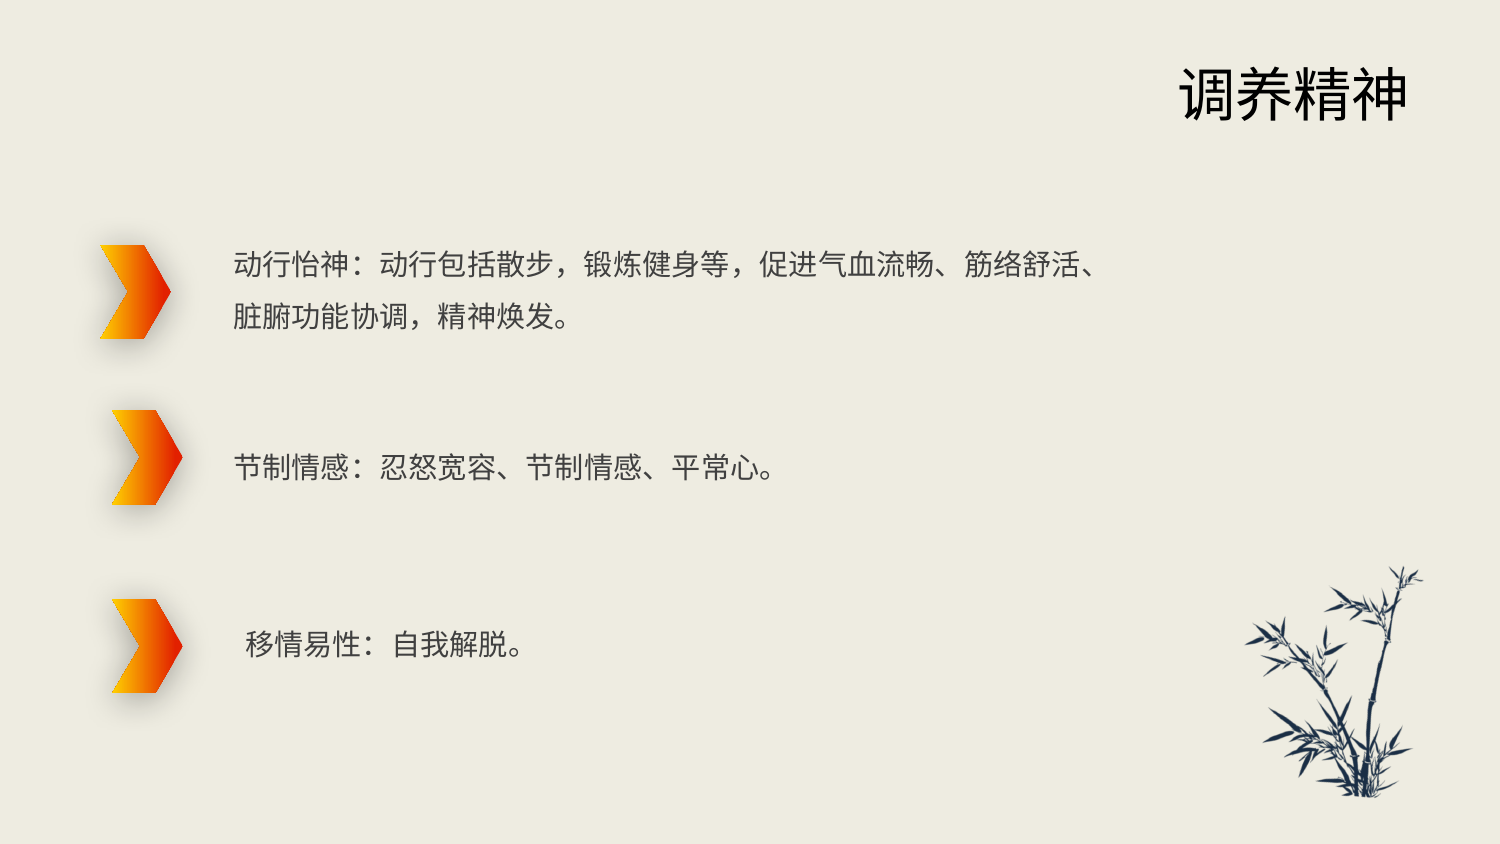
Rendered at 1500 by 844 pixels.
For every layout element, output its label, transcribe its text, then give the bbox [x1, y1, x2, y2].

text_box [111, 598, 184, 695]
text_box 移情易性：自我解脱。 [230, 601, 1152, 669]
text_box [111, 409, 184, 506]
text_box 动行怡神：动行包括散步，锻炼健身等，促进气血流畅、筋络舒活、脏腑功能协调，精神焕发。 [218, 220, 1140, 341]
text_box 节制情感：忍怒宽容、节制情感、平常心。 [218, 424, 1140, 492]
text_box [99, 243, 172, 340]
title 调养精神 [75, 36, 1425, 151]
picture [1176, 496, 1500, 837]
